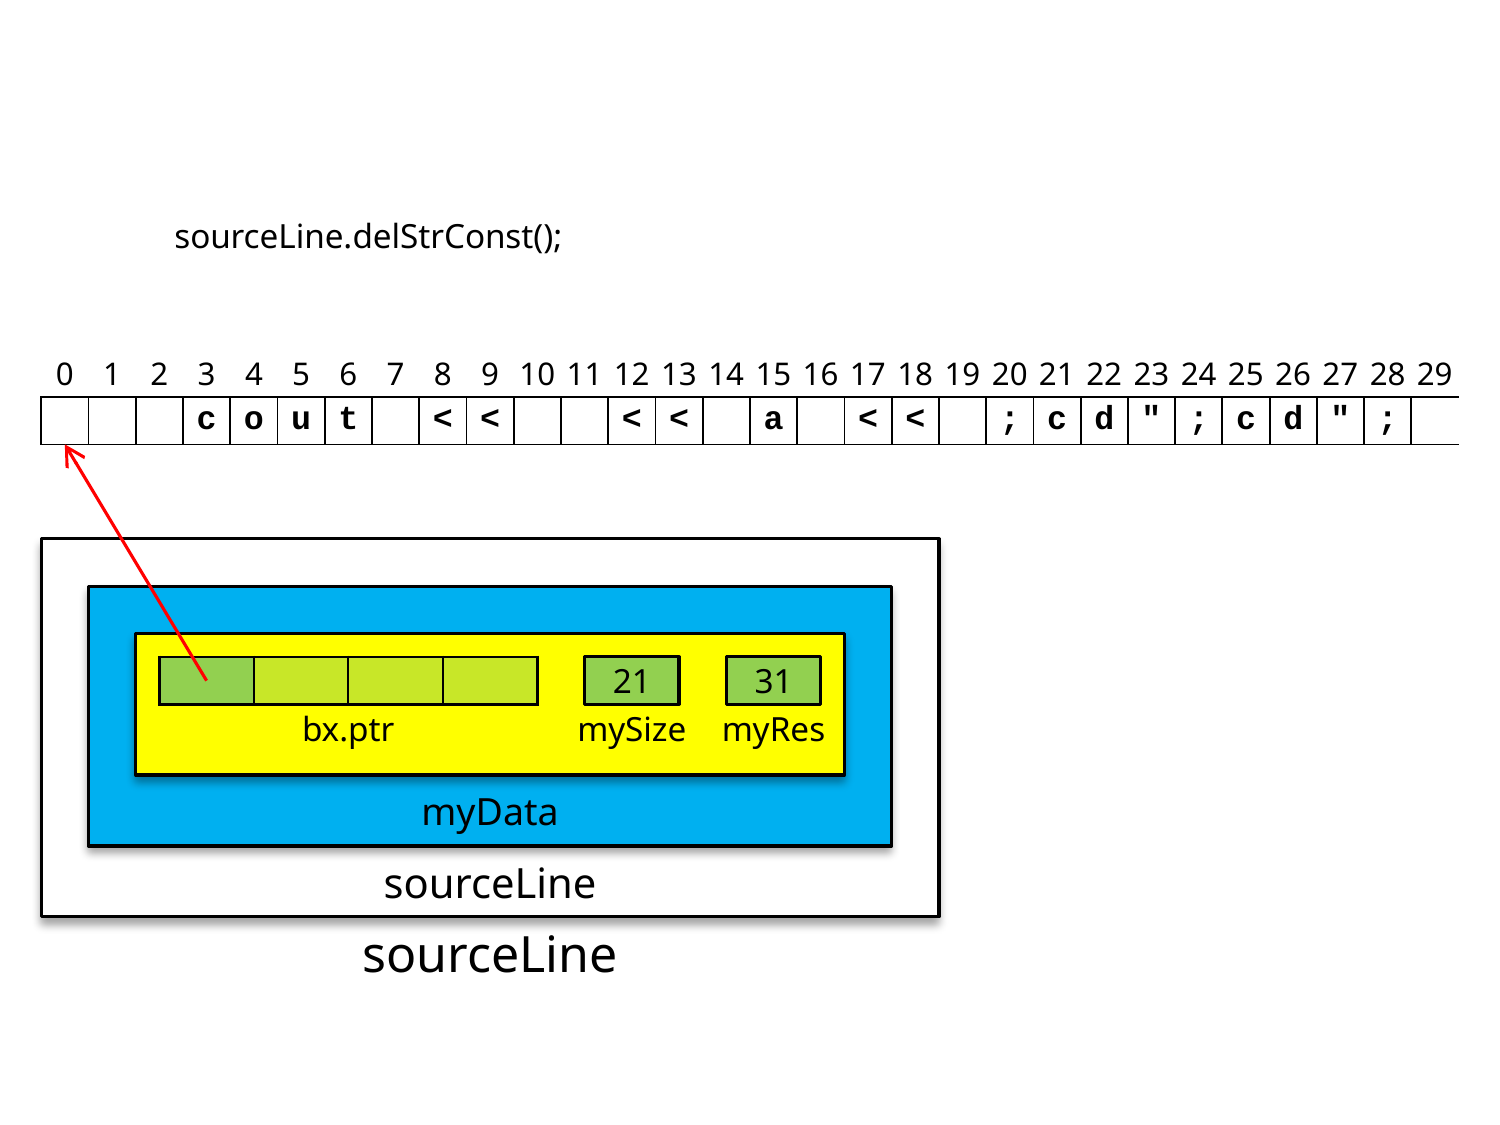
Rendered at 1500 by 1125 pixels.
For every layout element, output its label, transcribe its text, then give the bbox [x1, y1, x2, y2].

table_cell [42, 398, 88, 444]
table_cell d [1271, 398, 1316, 444]
table_header 15 [750, 350, 797, 396]
table_header 11 [561, 350, 608, 396]
text_box [211, 586, 892, 847]
text_box 21 [584, 656, 680, 704]
table_header 26 [1270, 350, 1317, 396]
table_cell < [845, 398, 891, 444]
table_header 5 [278, 350, 325, 396]
text_box myRes [703, 704, 845, 752]
table_cell o [231, 398, 277, 444]
table_cell ; [987, 398, 1033, 444]
table_cell c [1223, 398, 1269, 444]
table_header 13 [655, 350, 703, 396]
text_box [88, 689, 395, 847]
table_cell < [656, 398, 702, 444]
table_header 2 [136, 350, 183, 396]
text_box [64, 444, 207, 681]
table_header 27 [1317, 350, 1364, 396]
table_header 23 [1128, 350, 1175, 396]
table_header 21 [1033, 350, 1081, 396]
table_header 18 [892, 350, 939, 396]
table_cell " [1129, 398, 1174, 444]
table_header [349, 658, 442, 703]
text_box myData [395, 788, 585, 846]
table_header 16 [797, 350, 844, 396]
table_header 22 [1081, 350, 1128, 396]
table_cell ; [1176, 398, 1221, 444]
table_header [444, 658, 536, 703]
table_cell c [1034, 398, 1080, 444]
table_header 29 [1411, 350, 1459, 396]
table_cell [89, 398, 135, 442]
table_cell c [184, 398, 229, 444]
table_header 12 [608, 350, 655, 396]
table_header 1 [89, 350, 136, 396]
table_cell [562, 398, 607, 444]
table_header 0 [41, 350, 89, 396]
table_cell d [1082, 398, 1127, 444]
table_header 3 [183, 350, 230, 396]
table_header 6 [325, 350, 372, 396]
table_header 24 [1175, 350, 1222, 396]
table_header 9 [466, 350, 514, 396]
text_box [211, 538, 939, 917]
table_header 7 [372, 350, 419, 396]
table_cell u [278, 398, 324, 444]
table_cell < [609, 398, 655, 444]
table_cell < [893, 398, 938, 444]
text_box mySize [560, 704, 703, 752]
table_header [161, 658, 253, 703]
table_header 17 [844, 350, 892, 396]
table_cell [704, 398, 749, 444]
list sourceLine.delStrConst(); [159, 208, 703, 279]
table_header [255, 658, 347, 703]
table_cell [373, 398, 418, 444]
table_cell < [420, 398, 466, 444]
table_cell t [326, 398, 371, 444]
table_header 10 [514, 350, 561, 396]
text_box [41, 538, 348, 917]
text_box sourceLine [301, 916, 679, 988]
table_cell [515, 398, 560, 444]
text_box sourceLine [348, 845, 632, 917]
table_cell ; [1365, 398, 1410, 444]
table_header 19 [939, 350, 986, 396]
table_cell < [467, 398, 513, 444]
table_header 25 [1222, 350, 1270, 396]
table_cell [1412, 398, 1459, 444]
text_box bx.ptr [277, 704, 420, 752]
table_cell [940, 398, 985, 444]
table_header 20 [986, 350, 1033, 396]
table_cell " [1318, 398, 1363, 444]
table_header 8 [419, 350, 466, 396]
table_cell [798, 398, 844, 444]
table_cell a [751, 398, 796, 444]
table_header 14 [703, 350, 750, 396]
text_box 31 [726, 656, 821, 705]
text_box [135, 633, 845, 776]
table_header 28 [1364, 350, 1411, 396]
table_header 4 [230, 350, 278, 396]
table_cell [137, 398, 182, 442]
